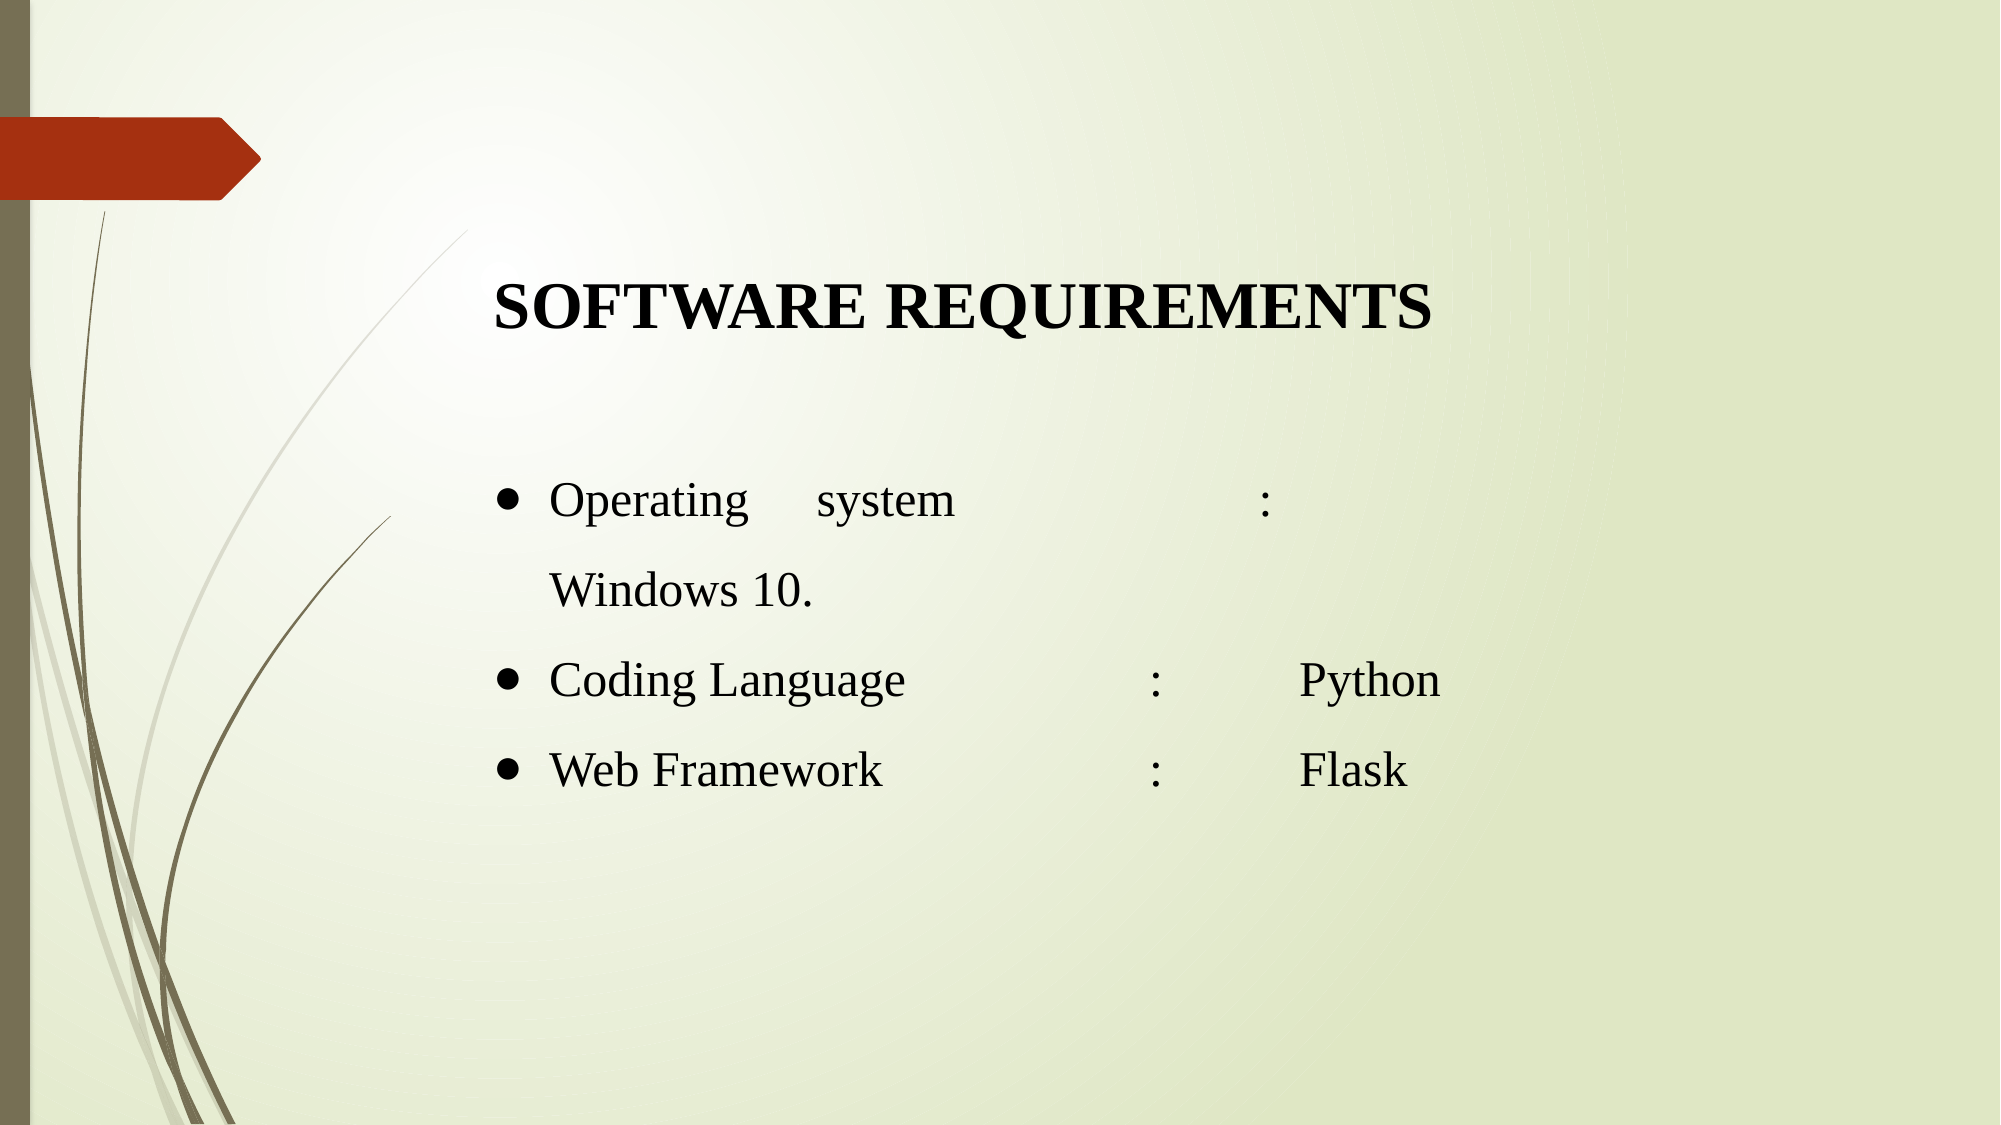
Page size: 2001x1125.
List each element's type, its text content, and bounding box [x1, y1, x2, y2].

text_box SOFTWARE REQUIREMENTS Operating system : Windows 10. Coding Language : Python Web Framework : Flask [478, 249, 1478, 804]
